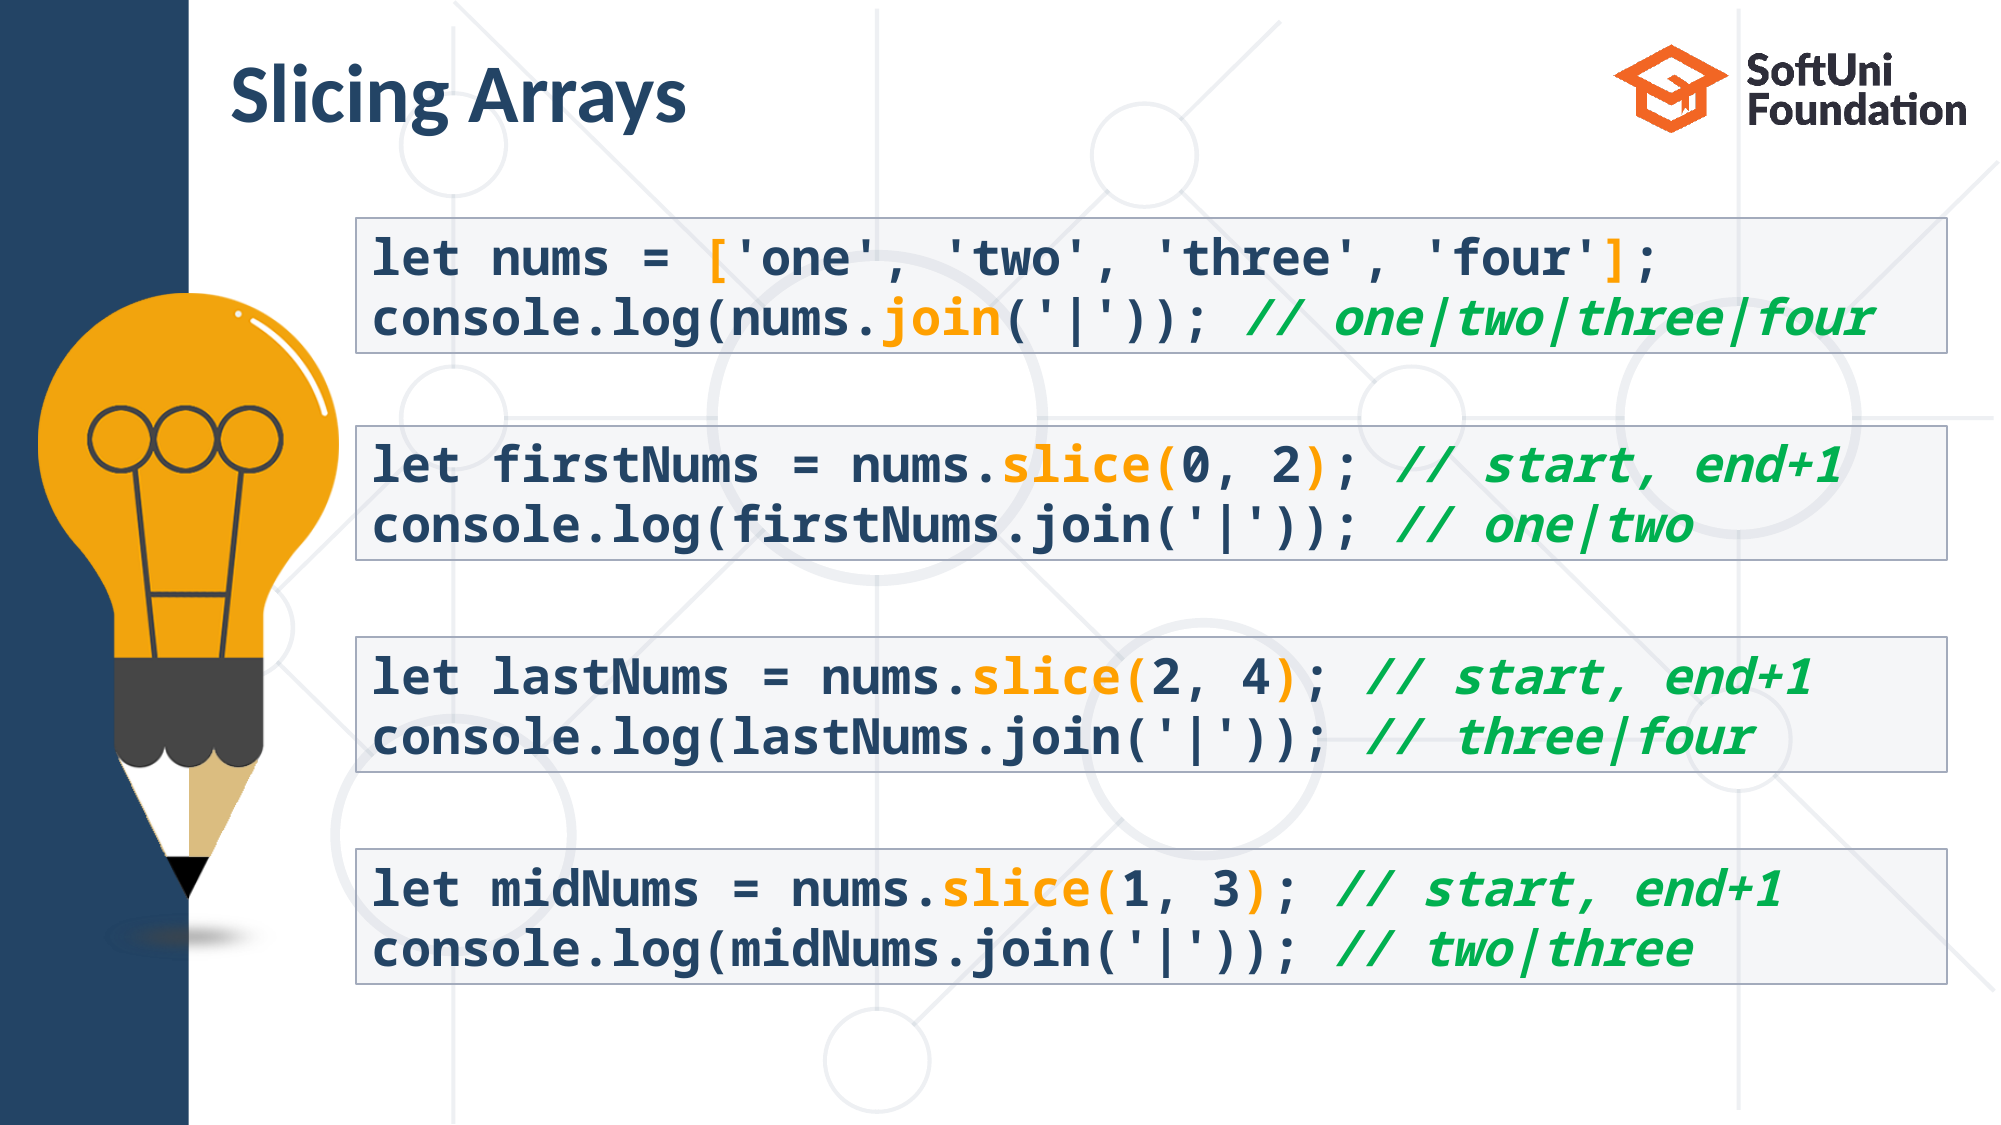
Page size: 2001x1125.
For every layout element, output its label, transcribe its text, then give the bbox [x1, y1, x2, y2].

text_box let firstNums = nums.slice(0, 2); // start, end+1 console.log(firstNums.join('|')); // one|two [356, 425, 1947, 561]
text_box let lastNums = nums.slice(2, 4); // start, end+1 console.log(lastNums.join('|')); // three|four [356, 637, 1947, 773]
picture [1613, 44, 1966, 133]
text_box Slicing Arrays [212, 16, 1591, 162]
picture [38, 293, 339, 961]
text_box let nums = ['one', 'two', 'three', 'four']; console.log(nums.join('|')); // one|two|three|four [356, 218, 1947, 353]
text_box let midNums = nums.slice(1, 3); // start, end+1 console.log(midNums.join('|')); // two|three [356, 849, 1947, 984]
